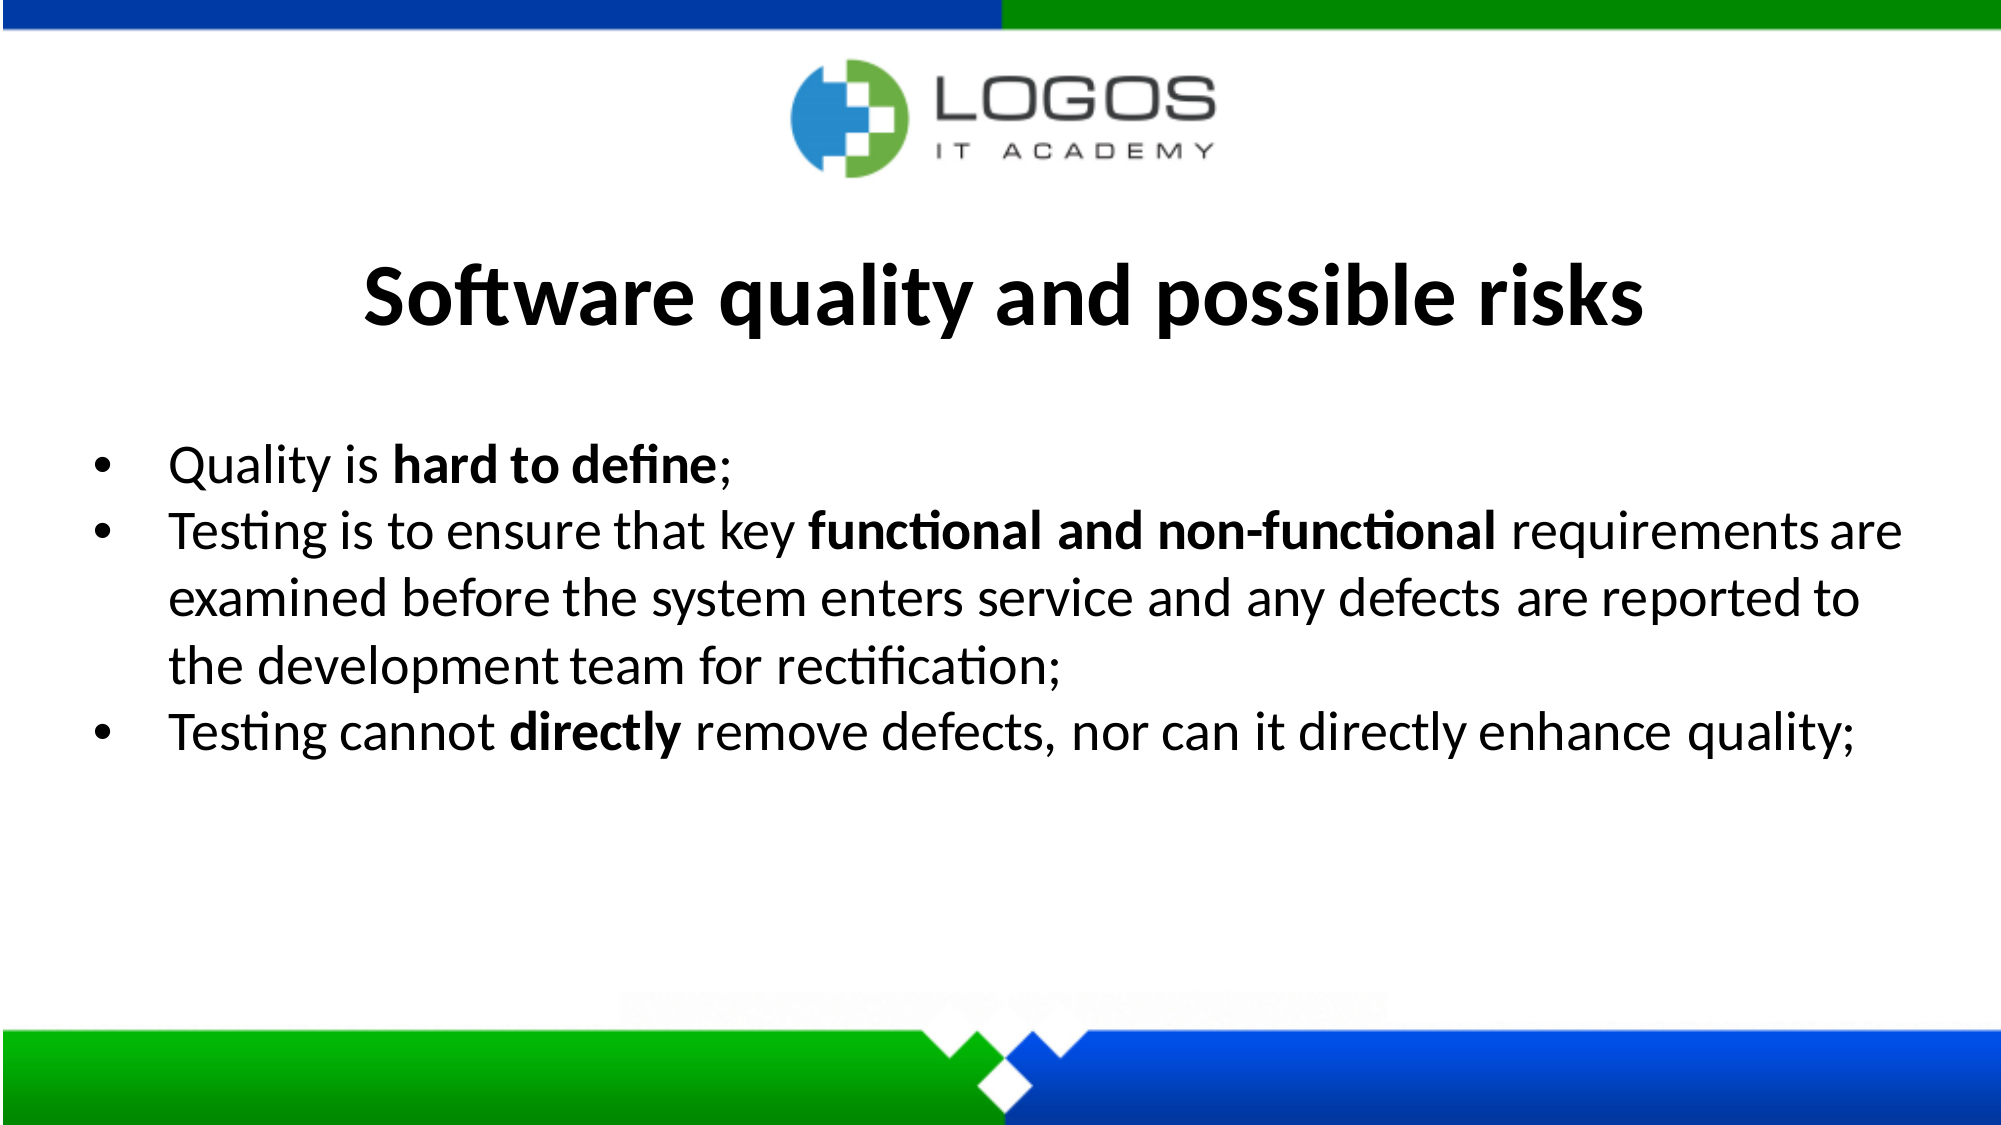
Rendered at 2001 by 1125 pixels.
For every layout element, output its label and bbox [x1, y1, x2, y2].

text_box [2, 0, 2000, 1125]
